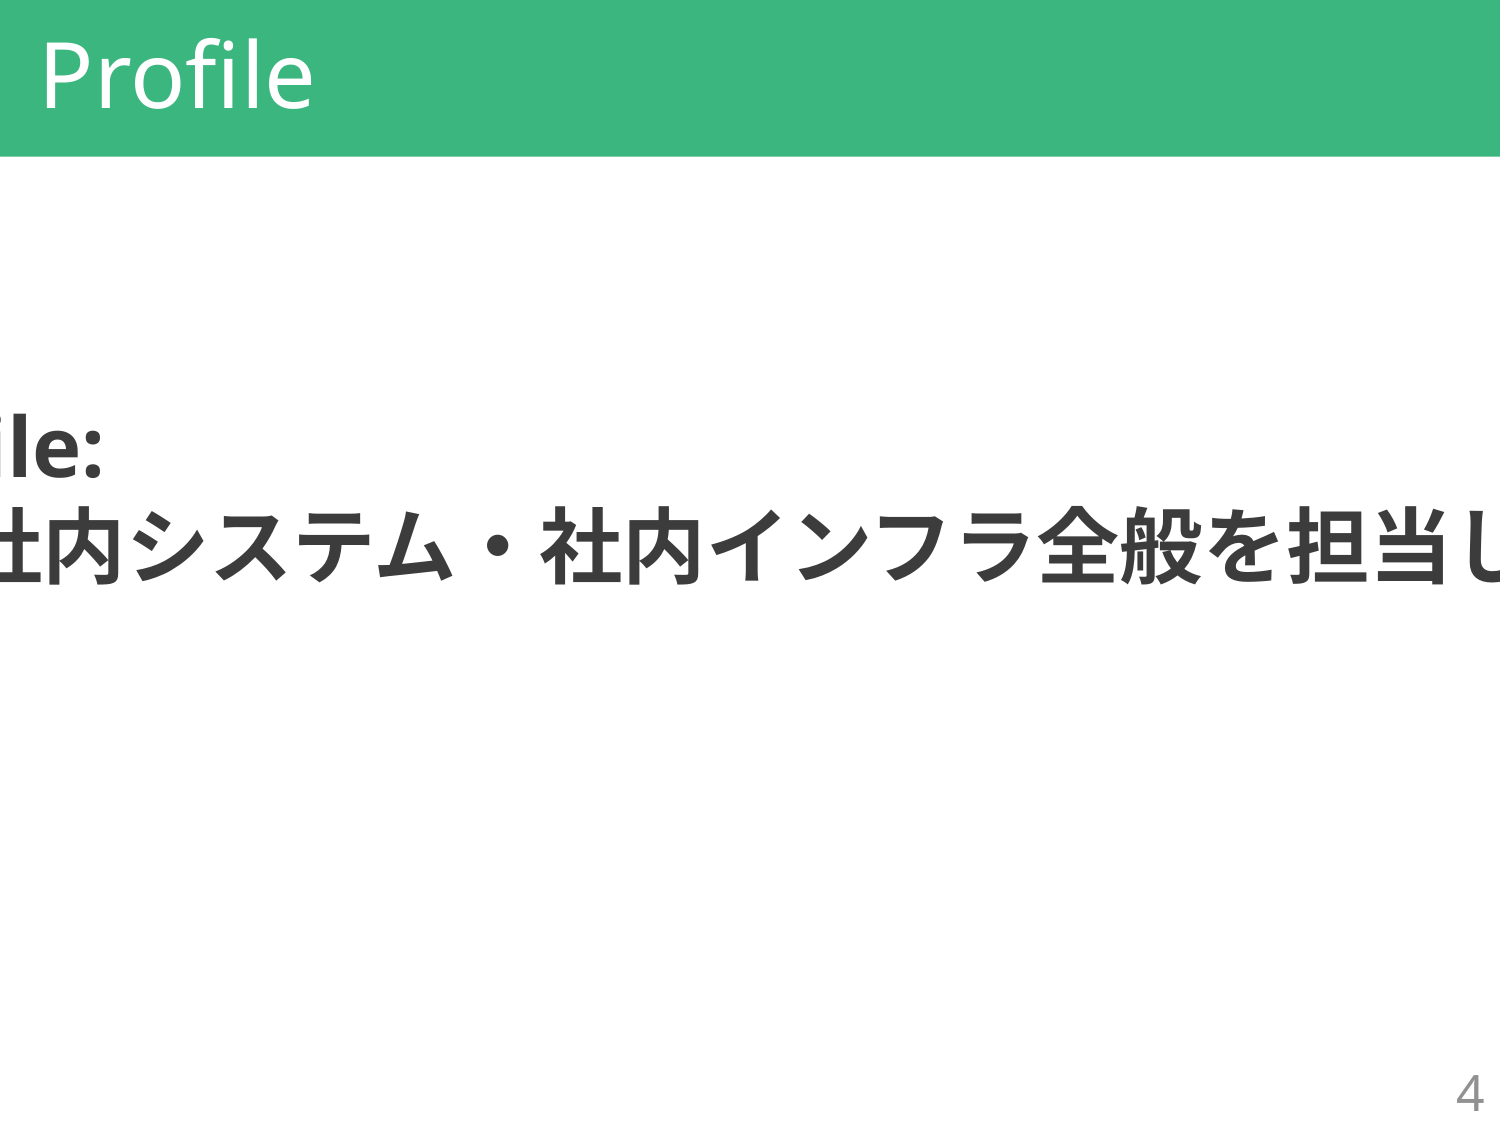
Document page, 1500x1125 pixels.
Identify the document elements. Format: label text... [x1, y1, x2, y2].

text_box Profile: 社内システム・社内インフラ全般を担当しています。 [0, 387, 1500, 602]
title Profile [0, 0, 1500, 157]
slide_number 4 [1409, 1065, 1500, 1125]
